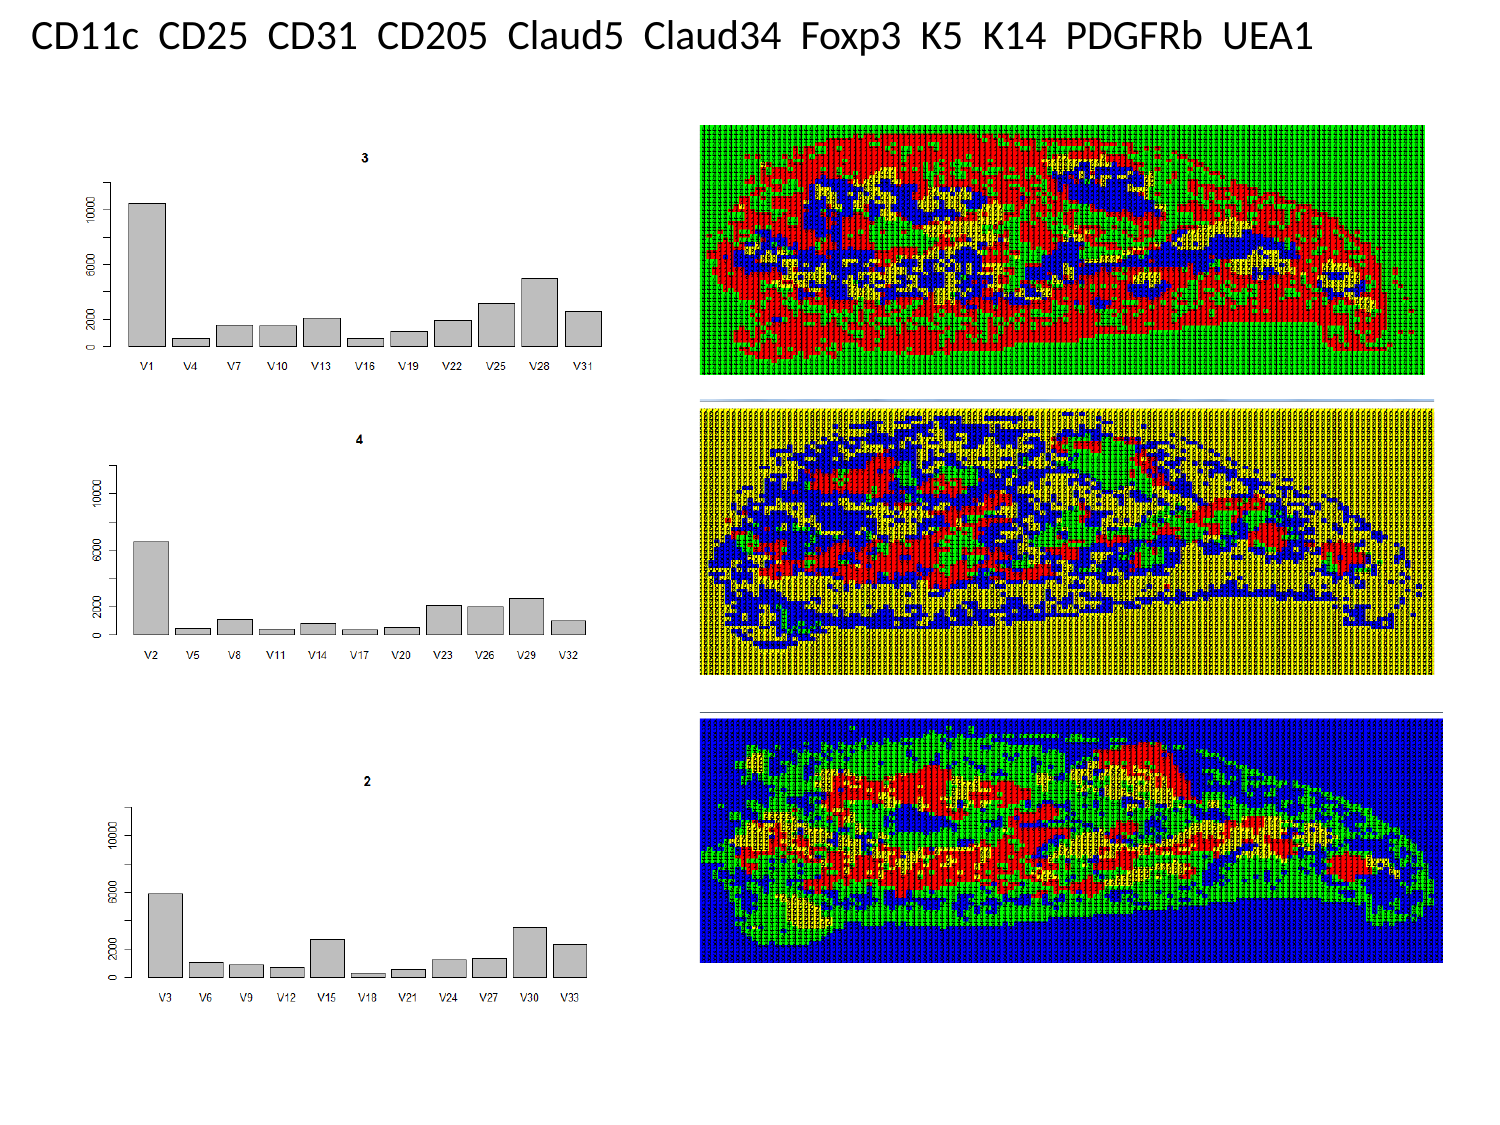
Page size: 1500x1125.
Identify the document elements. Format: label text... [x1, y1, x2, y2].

picture [699, 399, 1435, 676]
picture [699, 124, 1426, 376]
picture [699, 712, 1444, 963]
text_box CD11c CD25 CD31 CD205 Claud5 Claud34 Foxp3 K5 K14 PDGFRb UEA1 [0, 0, 1450, 65]
picture [49, 137, 626, 676]
picture [87, 762, 626, 1038]
